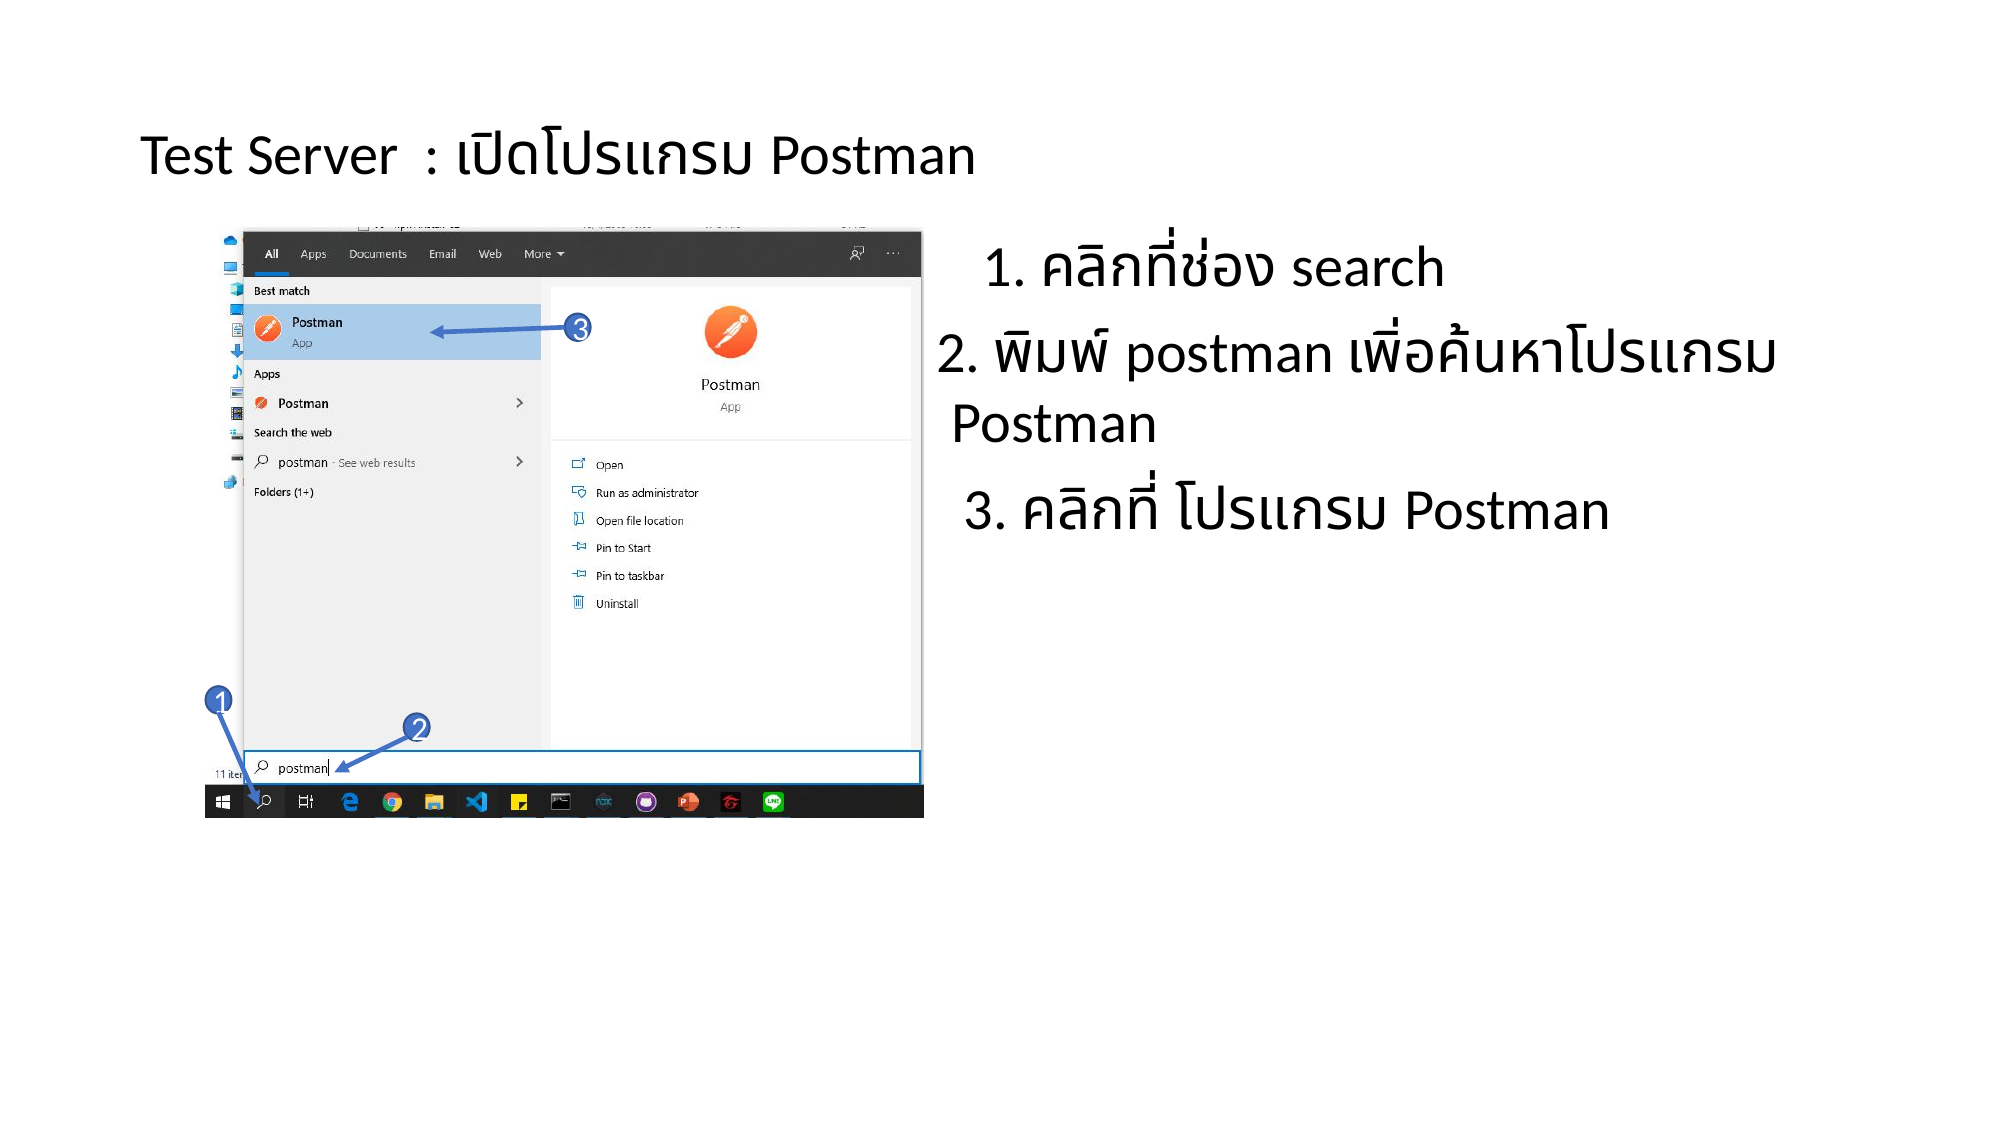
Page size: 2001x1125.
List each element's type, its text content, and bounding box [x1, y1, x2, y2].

text_box 2. พิมพ์ postman เพิ่อค้นหาโปรแกรม Postman [924, 306, 1810, 462]
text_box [205, 227, 924, 818]
text_box Test Server : เปิดโปรแกรม Postman [125, 108, 992, 194]
text_box 1. คลิกที่ช่อง search [967, 221, 1461, 306]
text_box 3. คลิกที่ โปรแกรม Postman [949, 463, 1626, 549]
